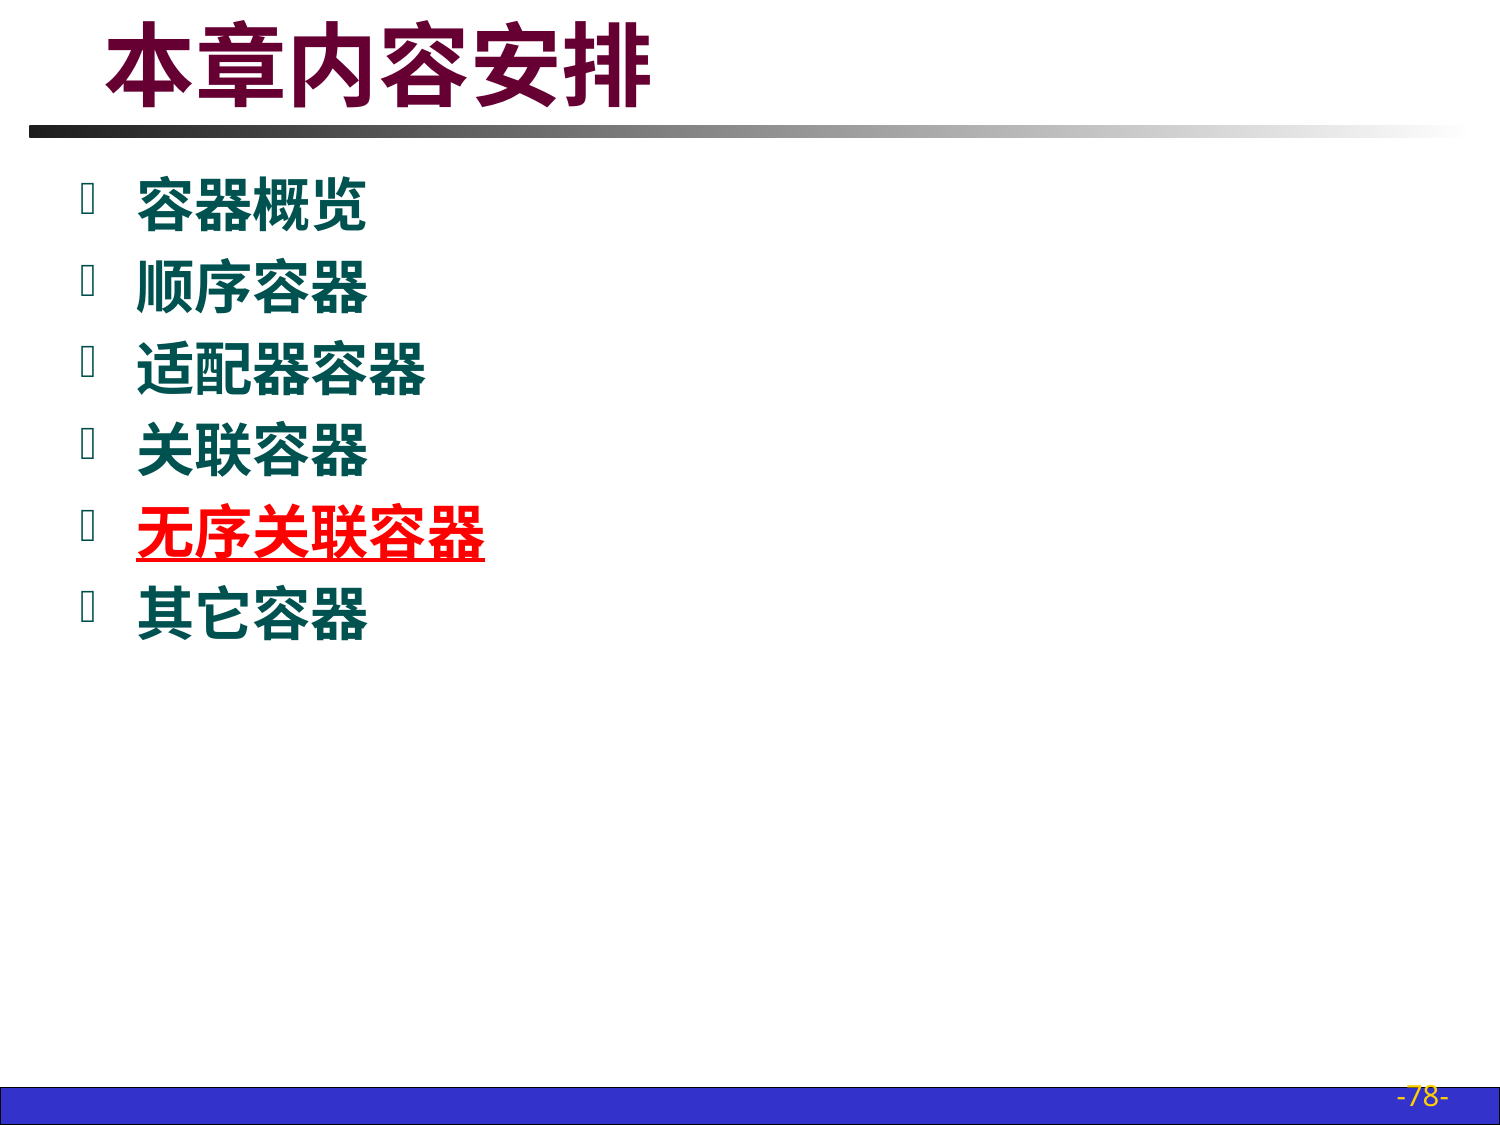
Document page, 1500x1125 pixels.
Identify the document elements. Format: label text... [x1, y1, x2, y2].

title 本章内容安排 [88, 18, 1398, 126]
list 容器概览 顺序容器 适配器容器 关联容器 无序关联容器 其它容器 [64, 160, 1436, 1012]
slide_number -78- [1151, 1074, 1465, 1125]
